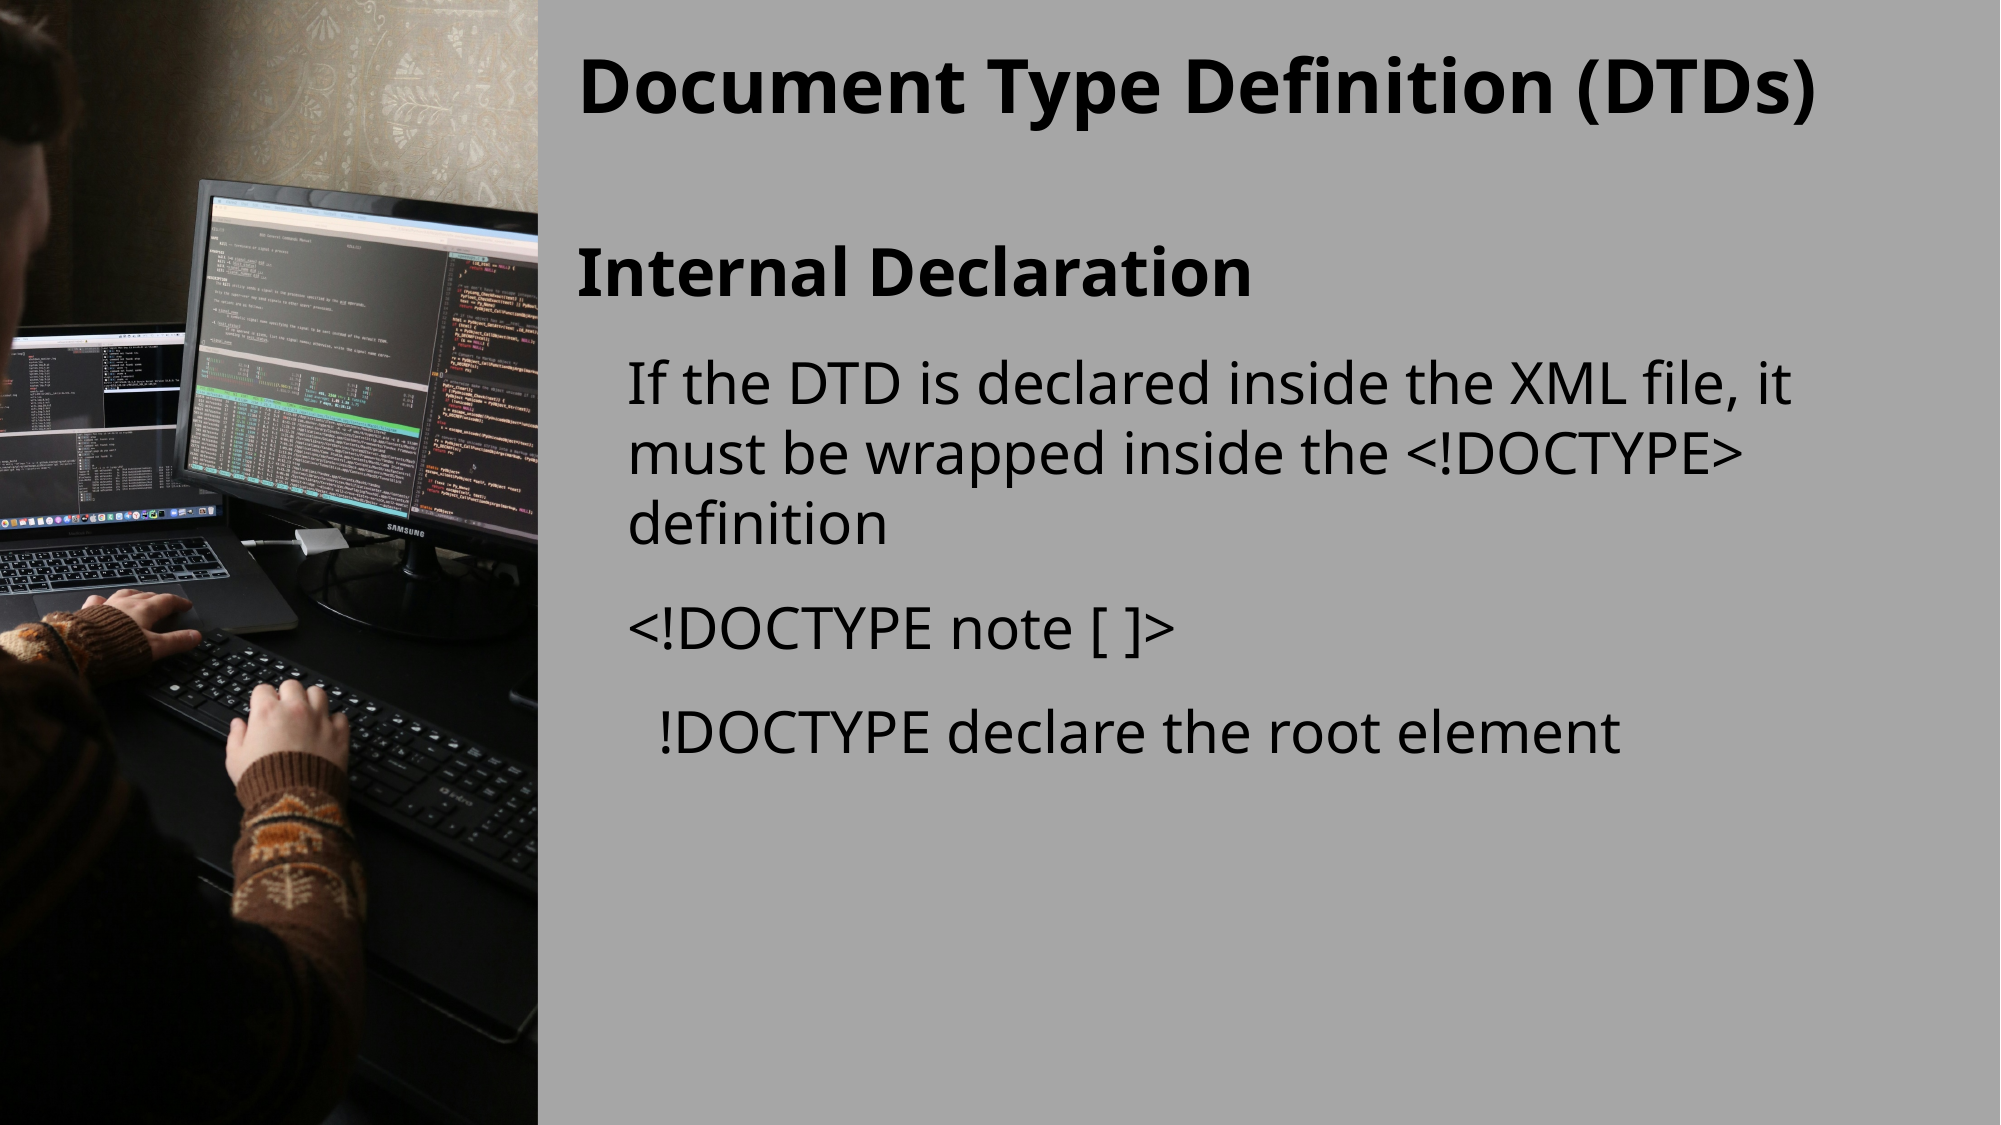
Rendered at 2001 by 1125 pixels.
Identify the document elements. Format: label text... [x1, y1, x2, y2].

text_box [538, 0, 2000, 1125]
text_box If the DTD is declared inside the XML file, it must be wrapped inside the <!DOCTYPE> definition [612, 339, 1926, 564]
text_box Internal Declaration [562, 222, 1957, 317]
text_box Document Type Definition (DTDs) [563, 31, 1966, 136]
text_box <!DOCTYPE note [ ]> [612, 583, 1926, 669]
text_box !DOCTYPE declare the root element [643, 687, 1957, 773]
picture [0, 0, 538, 1125]
